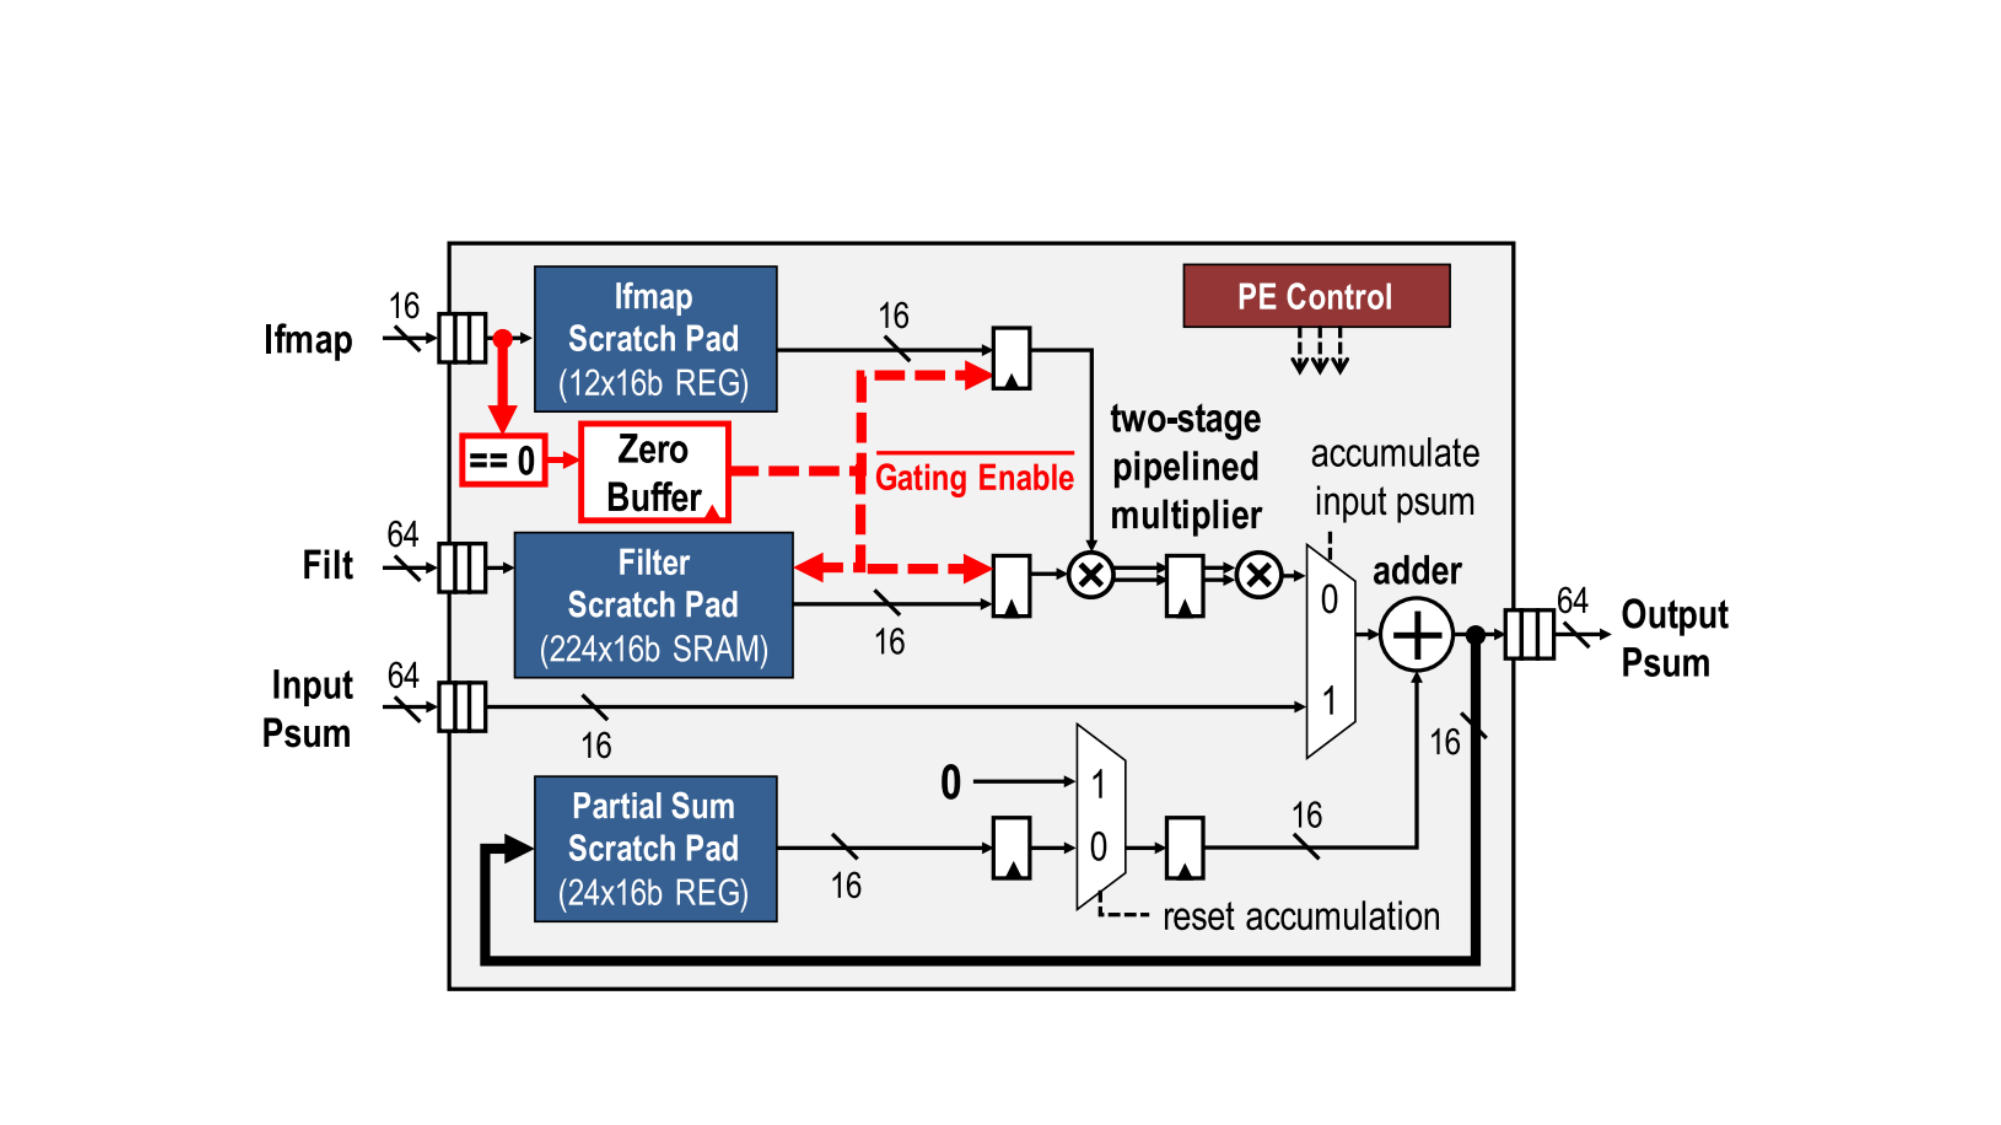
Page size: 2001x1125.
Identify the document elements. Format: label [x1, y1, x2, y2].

list [249, 215, 1746, 1027]
